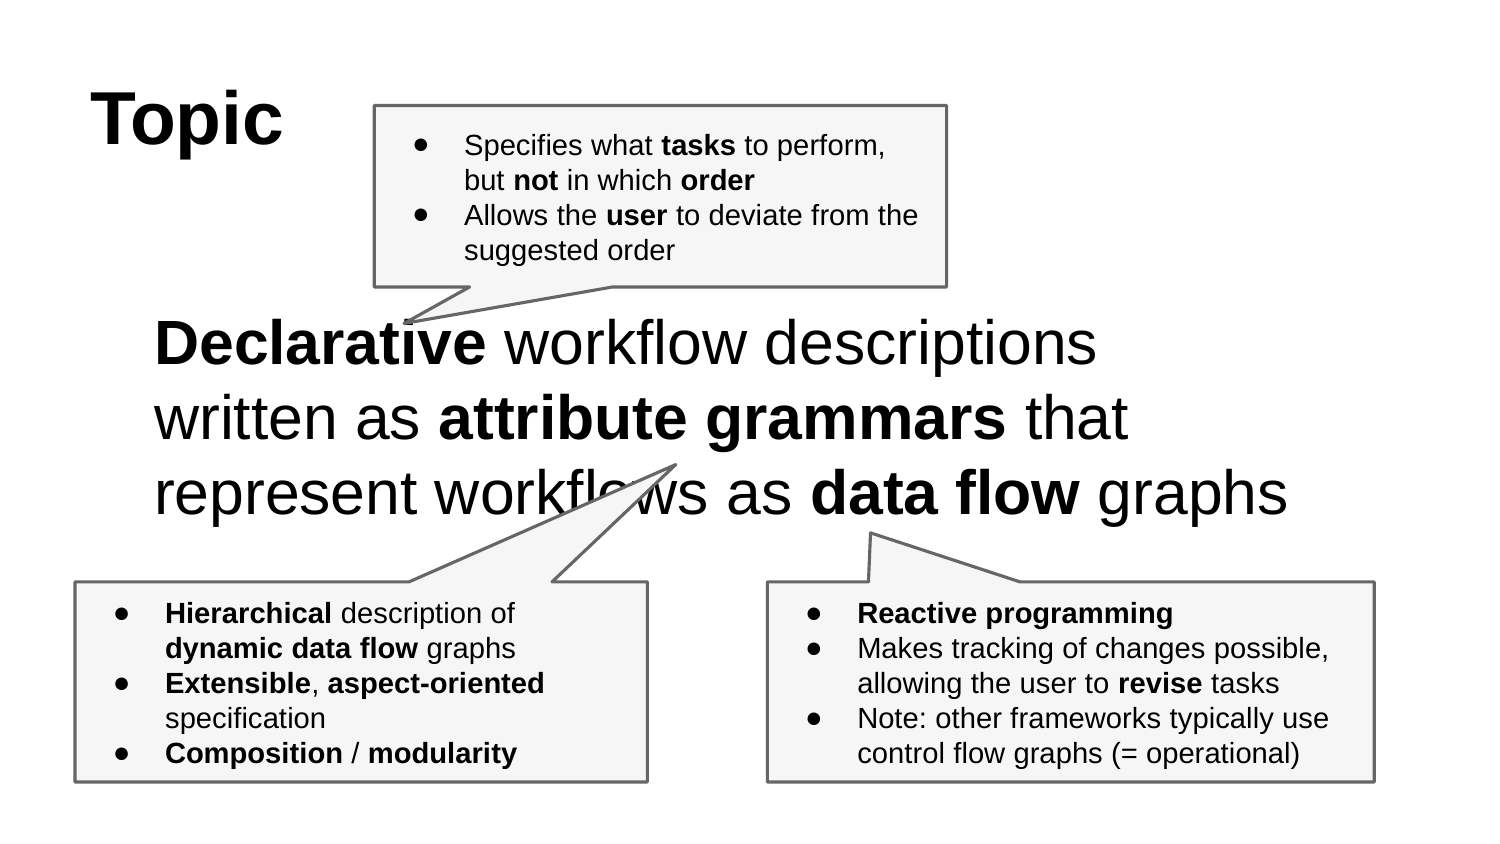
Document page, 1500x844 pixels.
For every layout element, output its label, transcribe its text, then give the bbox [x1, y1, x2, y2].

title Topic [75, 33, 312, 103]
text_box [74, 105, 1375, 783]
